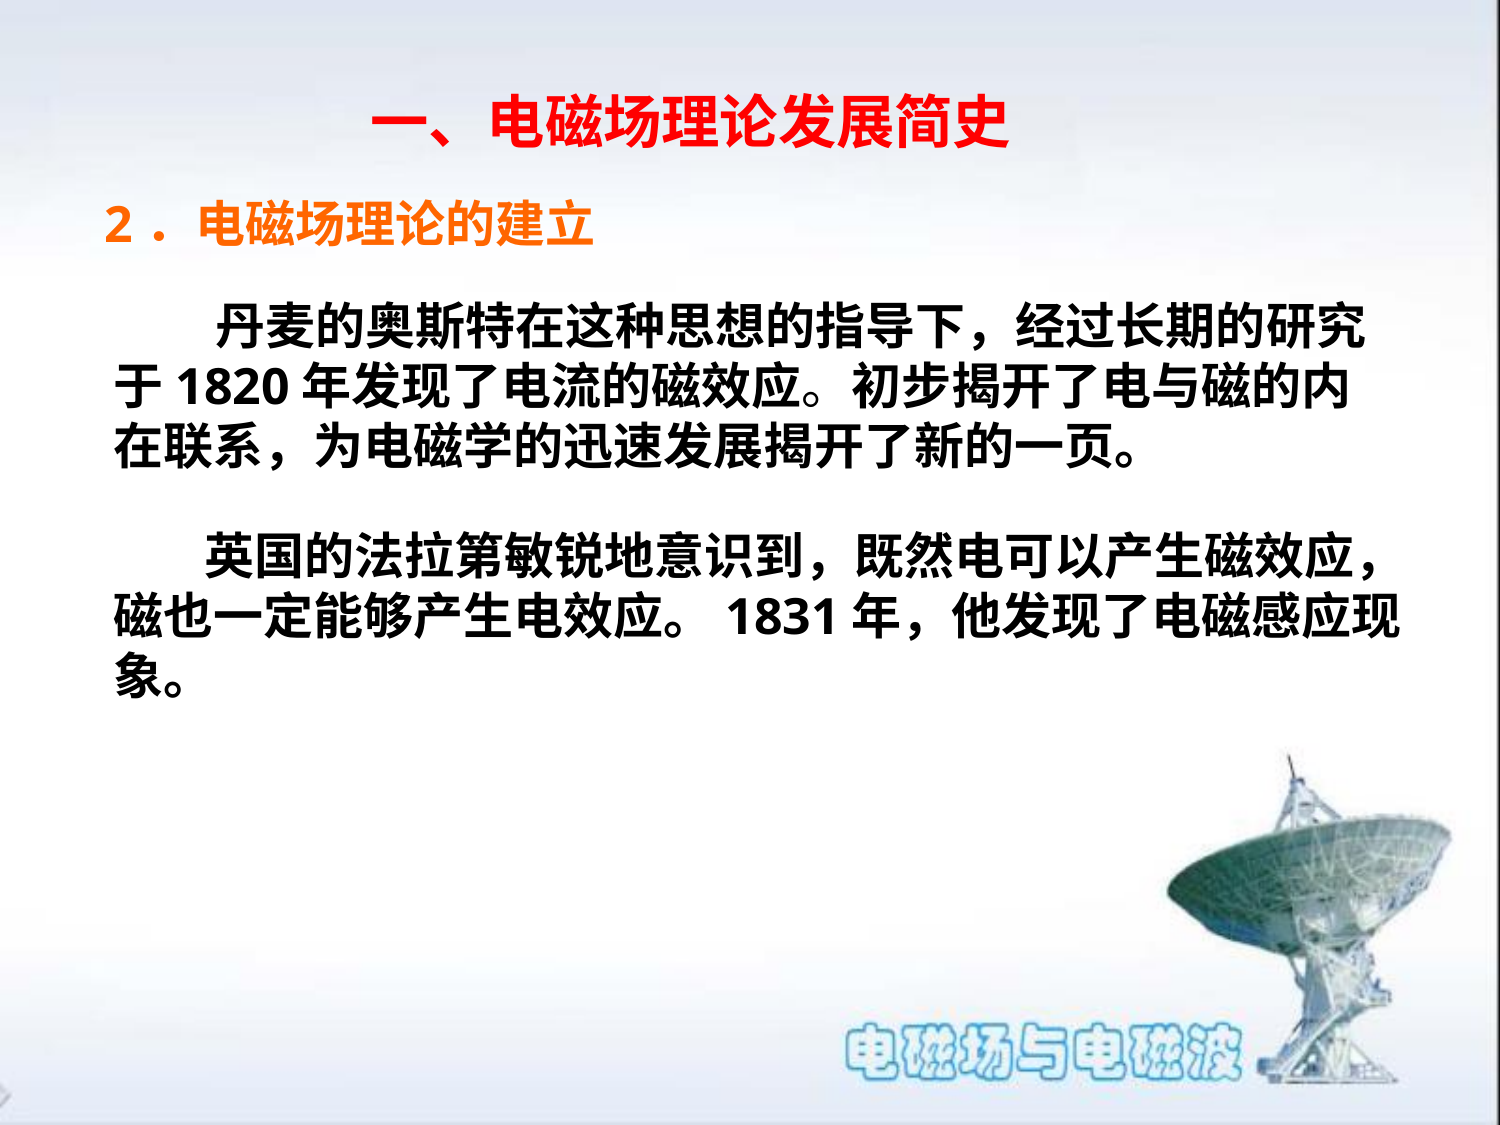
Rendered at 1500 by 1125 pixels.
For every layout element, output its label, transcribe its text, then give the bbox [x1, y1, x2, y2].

list 2．电磁场理论的建立 [76, 197, 1398, 564]
text_box 一、电磁场理论发展简史 [262, 77, 1500, 163]
text_box 英国的法拉第敏锐地意识到，既然电可以产生磁效应，磁也一定能够产生电效应。1831年，他发现了电磁感应现象。 [98, 517, 1434, 713]
picture [0, 0, 1500, 1125]
text_box 丹麦的奥斯特在这种思想的指导下，经过长期的研究于1820年发现了电流的磁效应。初步揭开了电与磁的内在联系，为电磁学的迅速发展揭开了新的一页。 [98, 287, 1411, 517]
